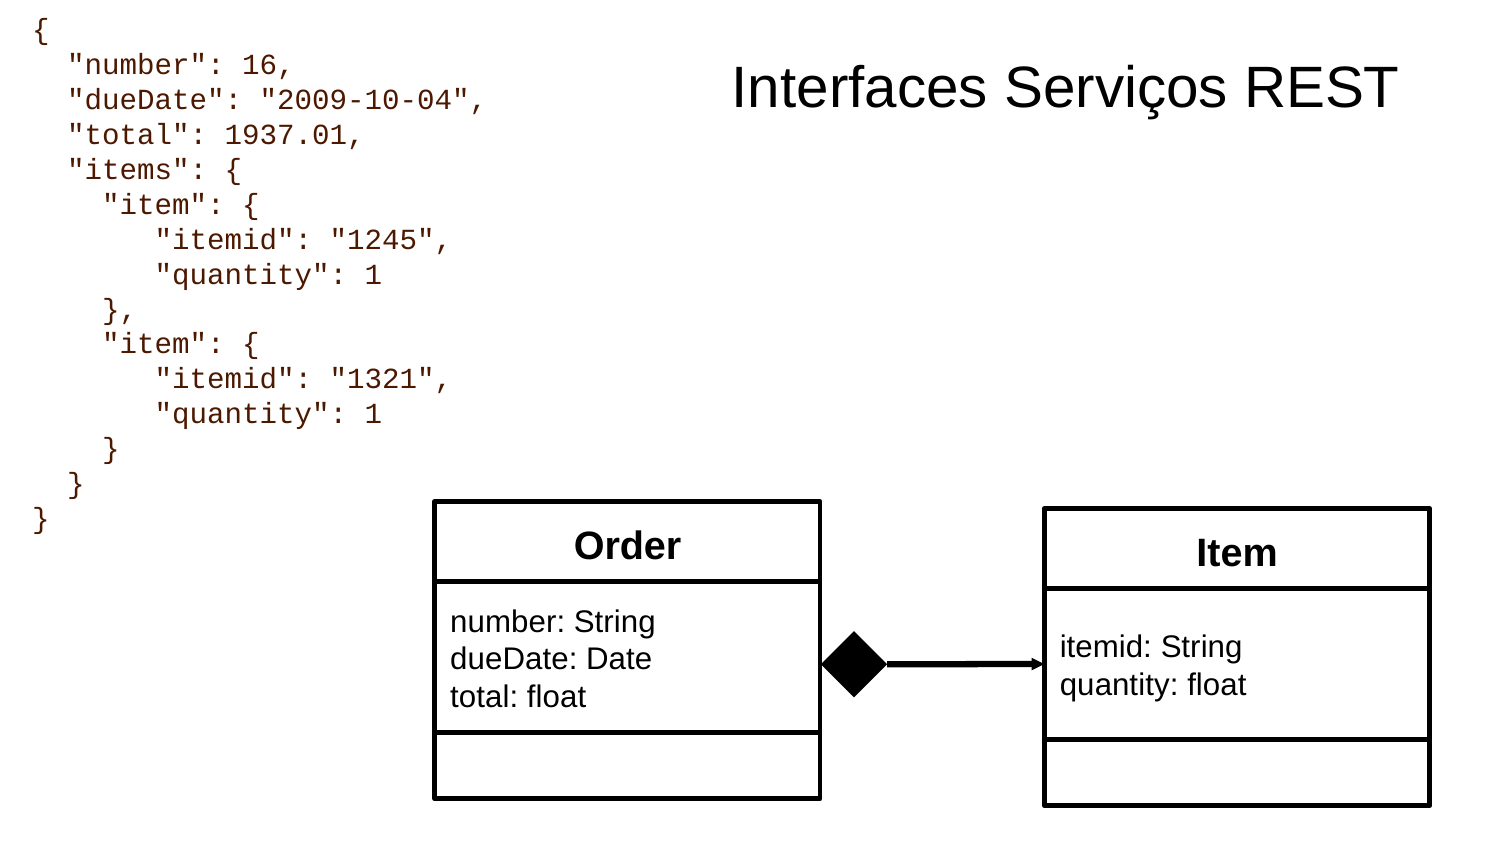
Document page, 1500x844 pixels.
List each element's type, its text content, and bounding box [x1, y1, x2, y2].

text_box Item [1044, 508, 1430, 588]
title Interfaces Serviços REST [716, 34, 1442, 120]
text_box [434, 732, 821, 799]
text_box number: String dueDate: Date total: float [434, 581, 821, 732]
text_box Order [434, 501, 821, 581]
text_box [820, 631, 886, 698]
text_box itemid: String quantity: float [1044, 588, 1430, 739]
text_box [1044, 739, 1430, 806]
text_box { "number": 16, "dueDate": "2009-10-04", "total": 1937.01, "items": { "item": { "itemid": "1245", "quantity": 1 }, "item": { "itemid": "1321", "quantity": 1 } } } [32, 10, 673, 555]
